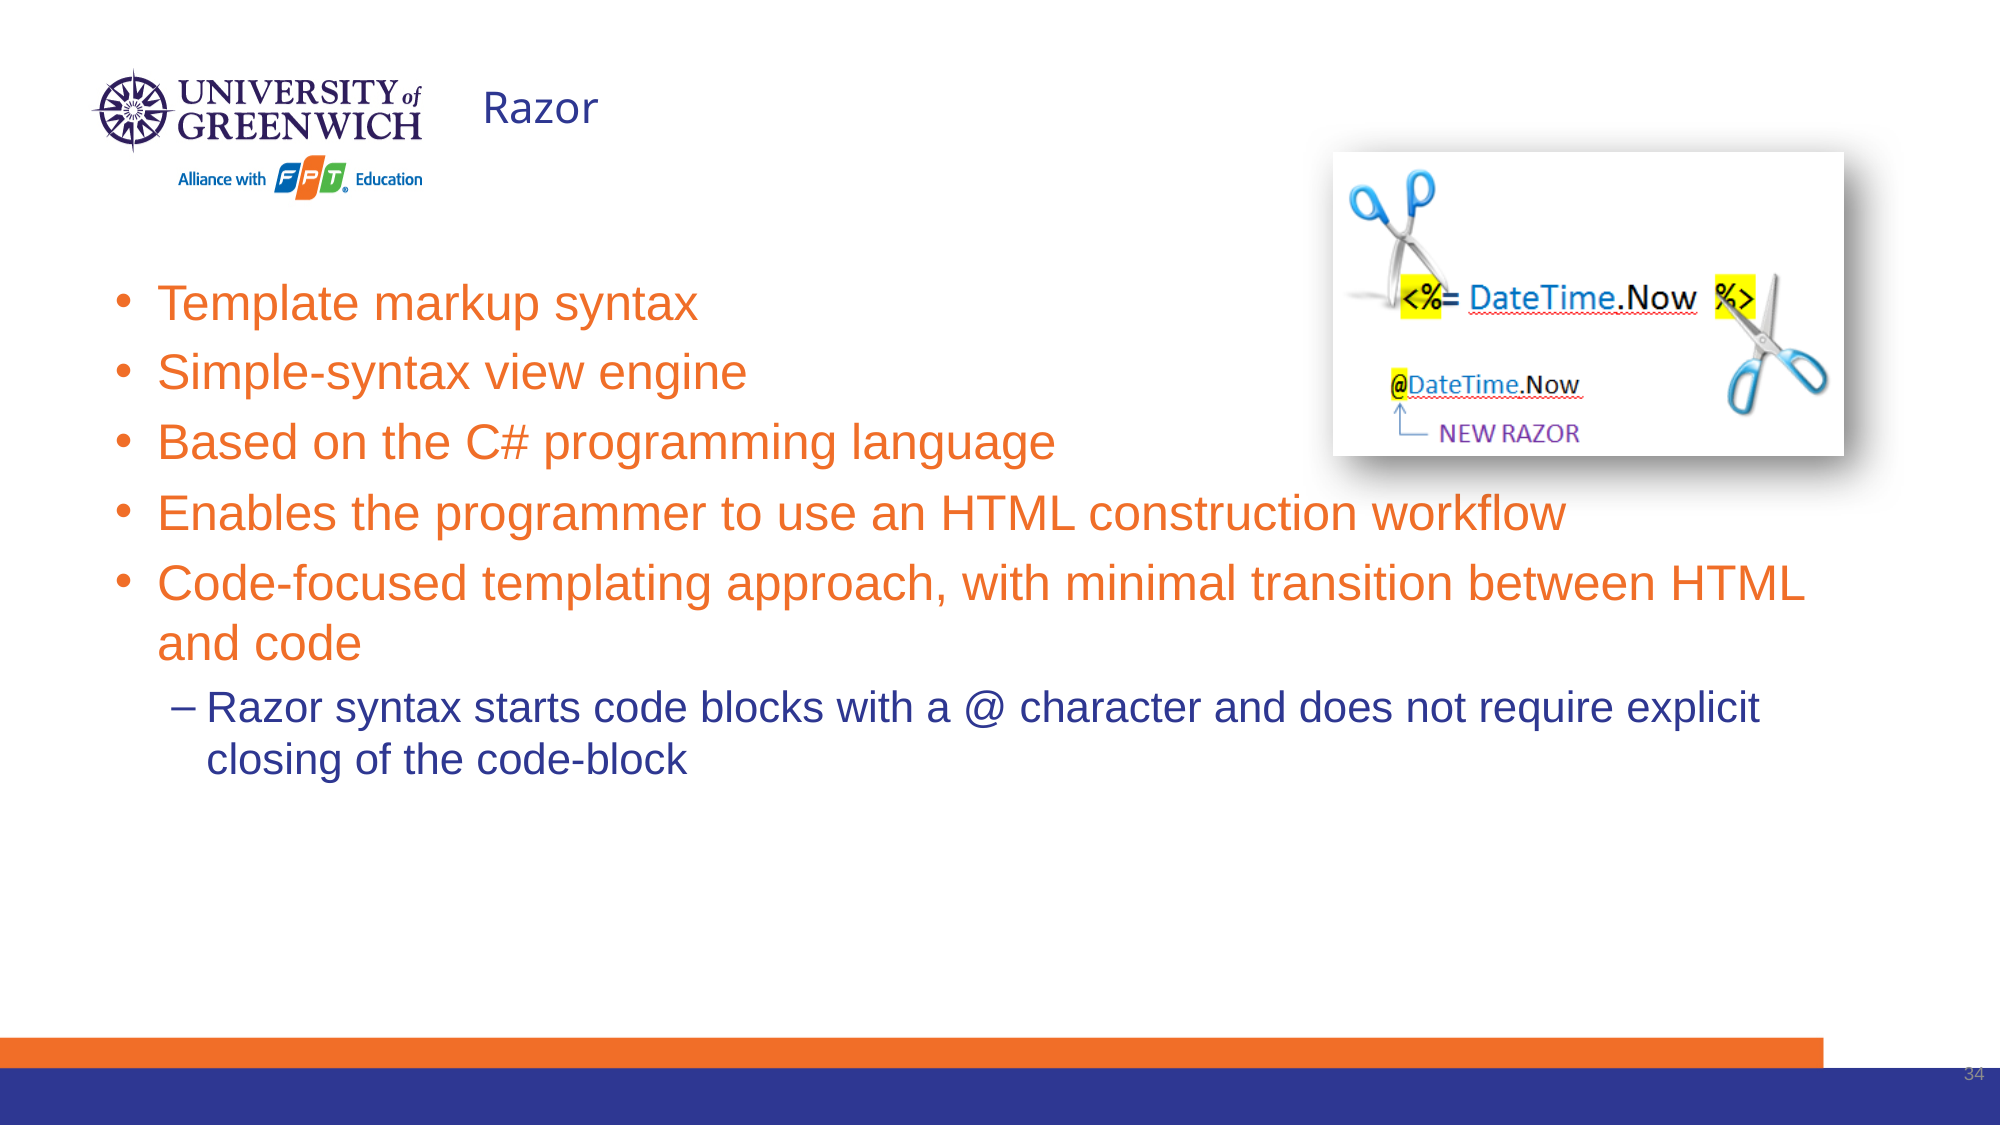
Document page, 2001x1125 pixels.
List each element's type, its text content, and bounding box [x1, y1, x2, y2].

picture [0, 0, 2000, 1125]
slide_number 34 [1533, 1042, 2000, 1103]
list Template markup syntax Simple-syntax view engine Based on the C# programming language Enables the programmer to use an HTML construction workflow Code-focused templating approach, with minimal transition between HTML and code Razor syntax starts code blocks with a @ character and does not require explicit closing of the code-block [99, 262, 1900, 1005]
title Razor [464, 22, 1900, 189]
